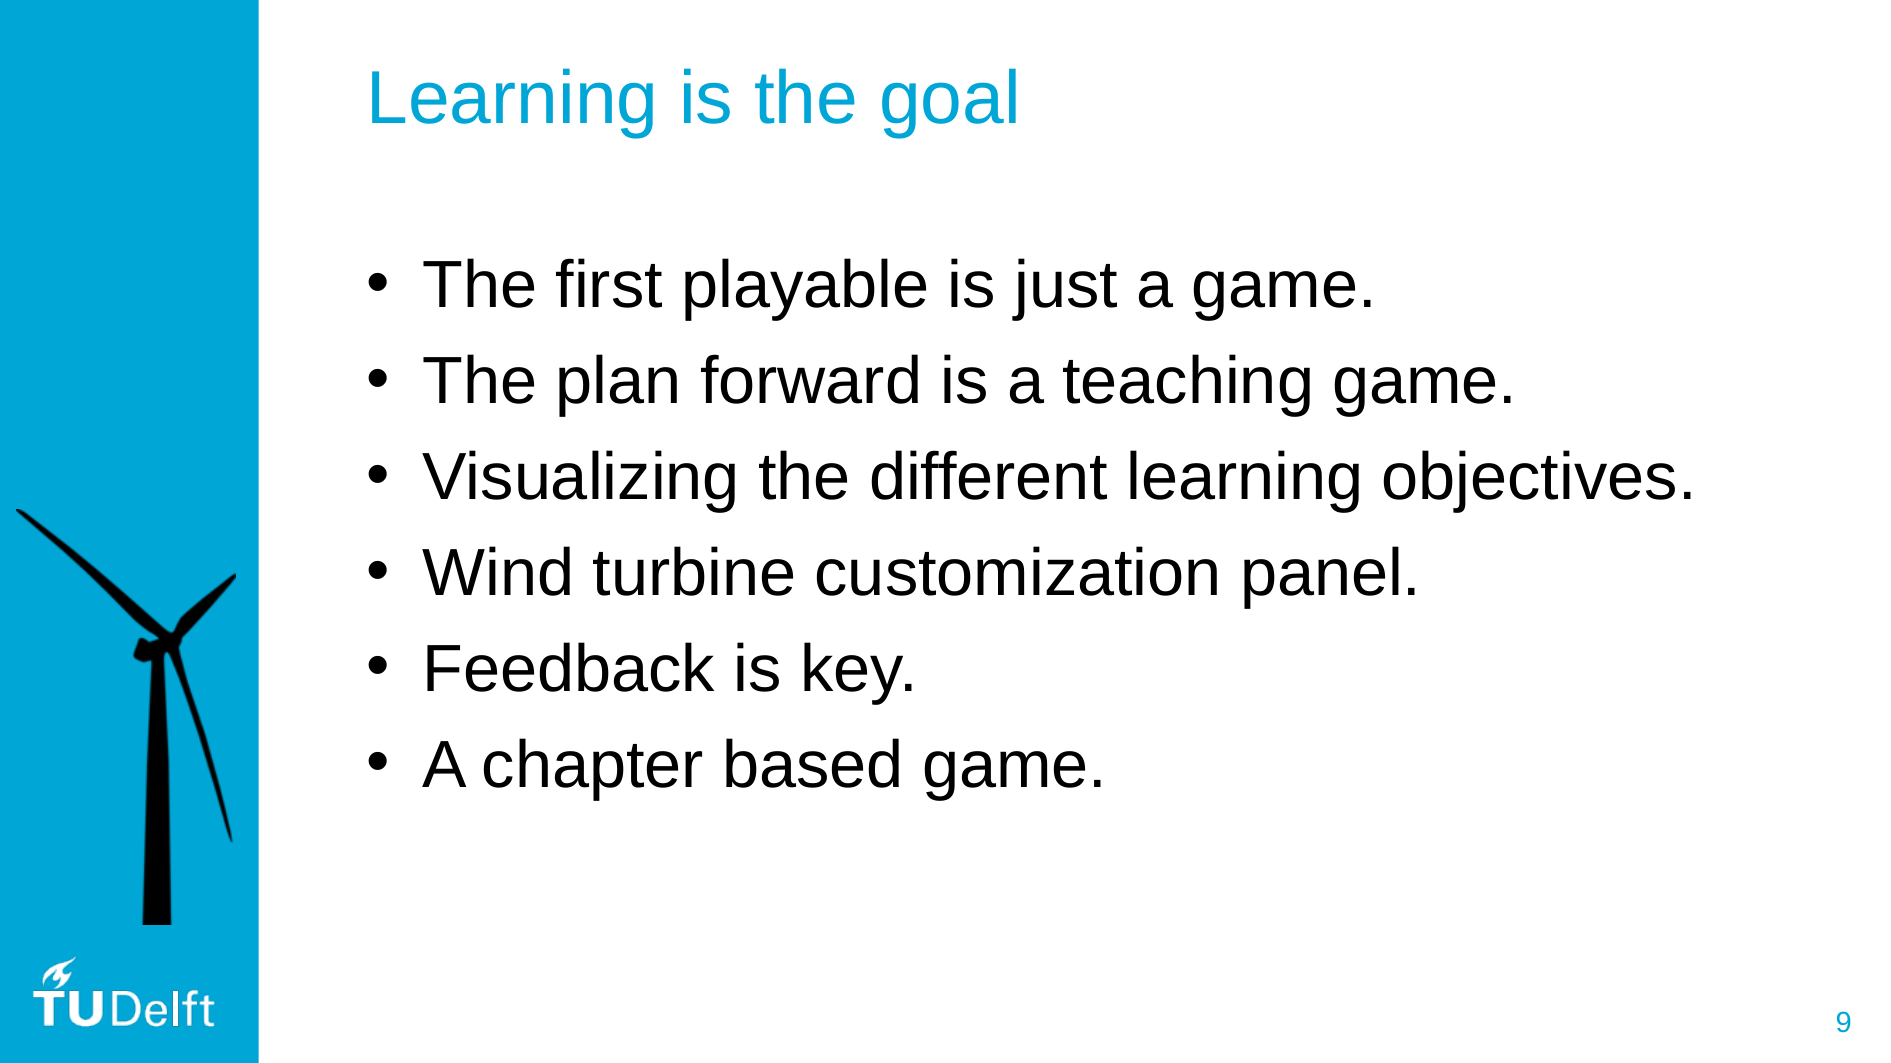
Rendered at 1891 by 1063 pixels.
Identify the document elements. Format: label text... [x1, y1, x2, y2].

text_box The first playable is just a game. The plan forward is a teaching game. Visualizing the different learning objectives. Wind turbine customization panel. Feedback is key. A chapter based game. [351, 217, 1829, 808]
picture [24, 514, 232, 924]
text_box Learning is the goal [351, 41, 1829, 179]
